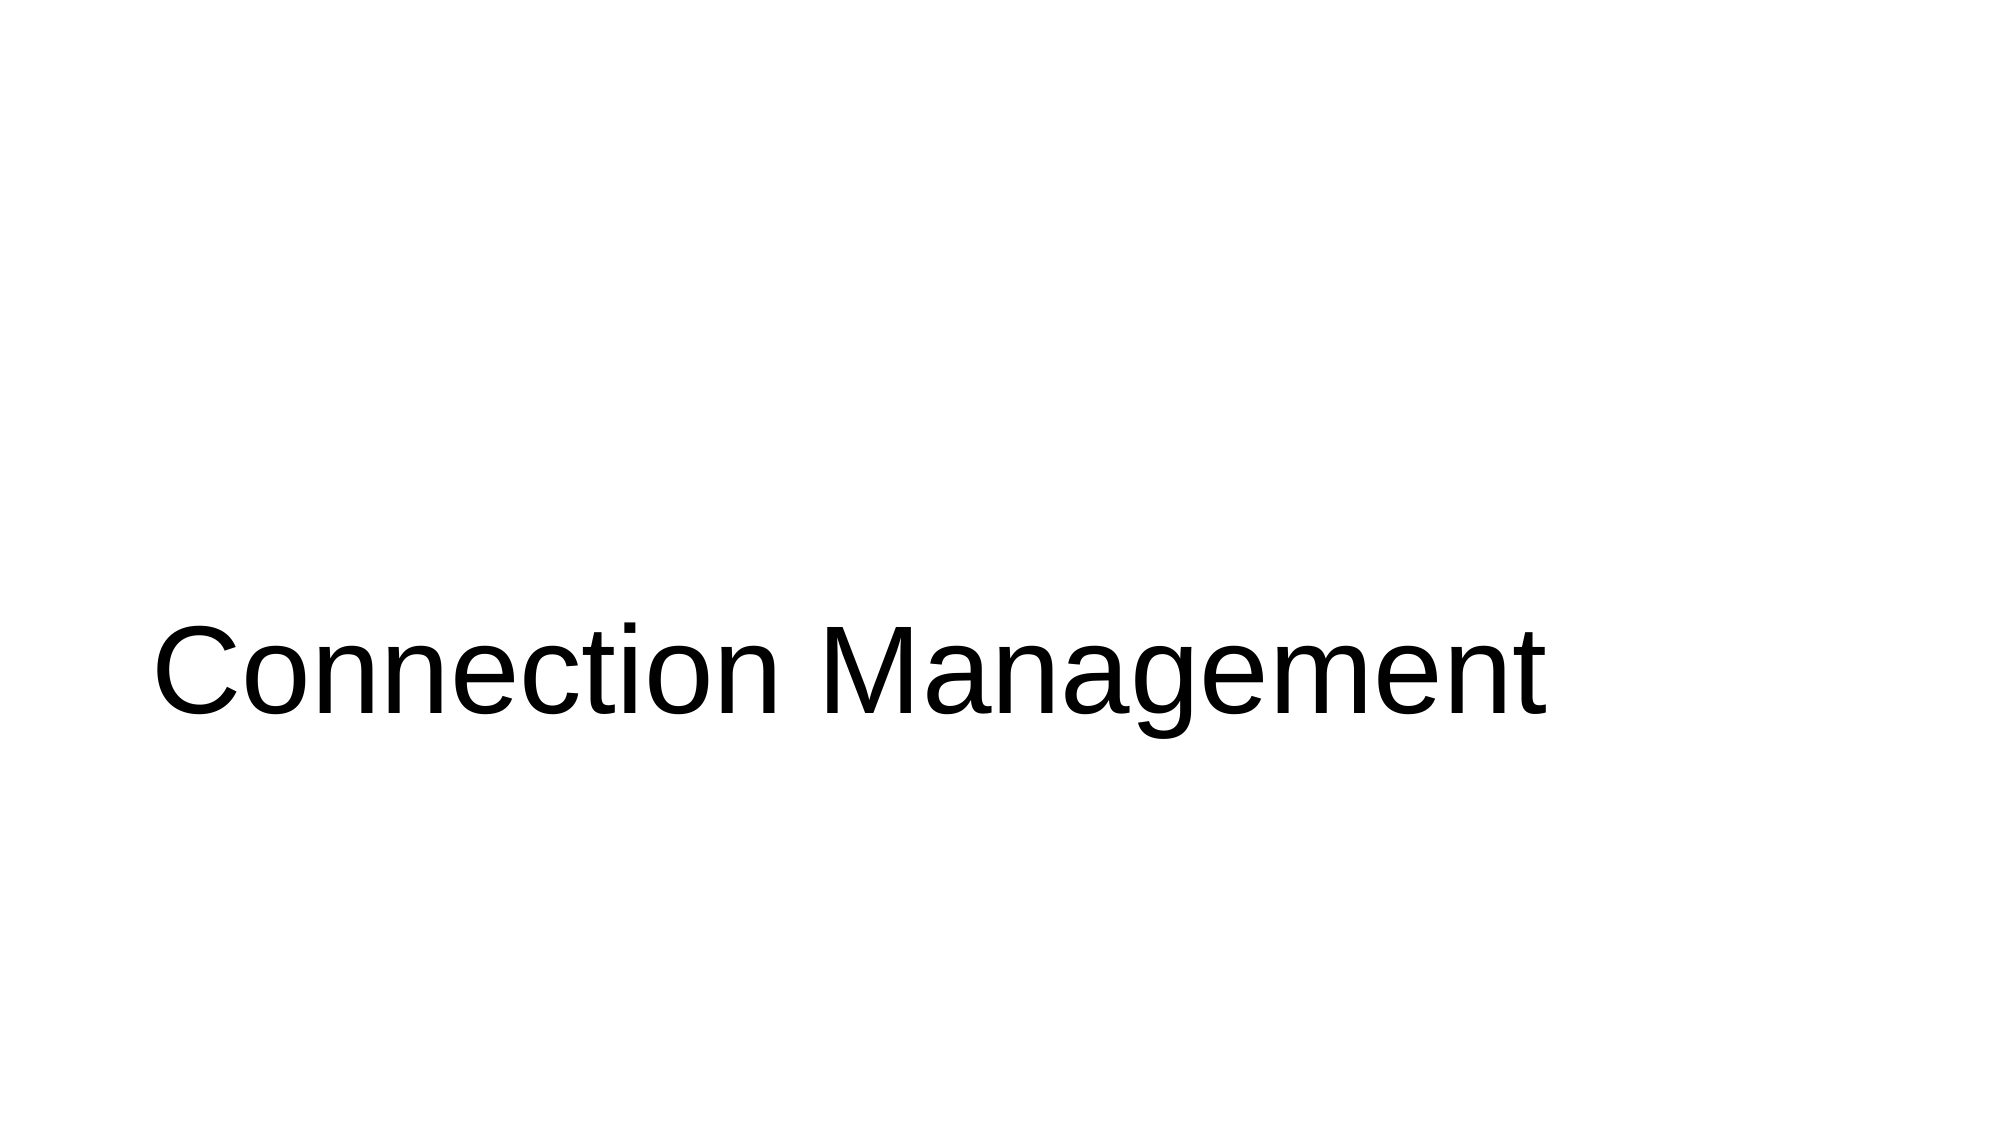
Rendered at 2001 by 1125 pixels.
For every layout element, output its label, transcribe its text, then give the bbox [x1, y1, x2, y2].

title Connection Management [136, 280, 1862, 749]
